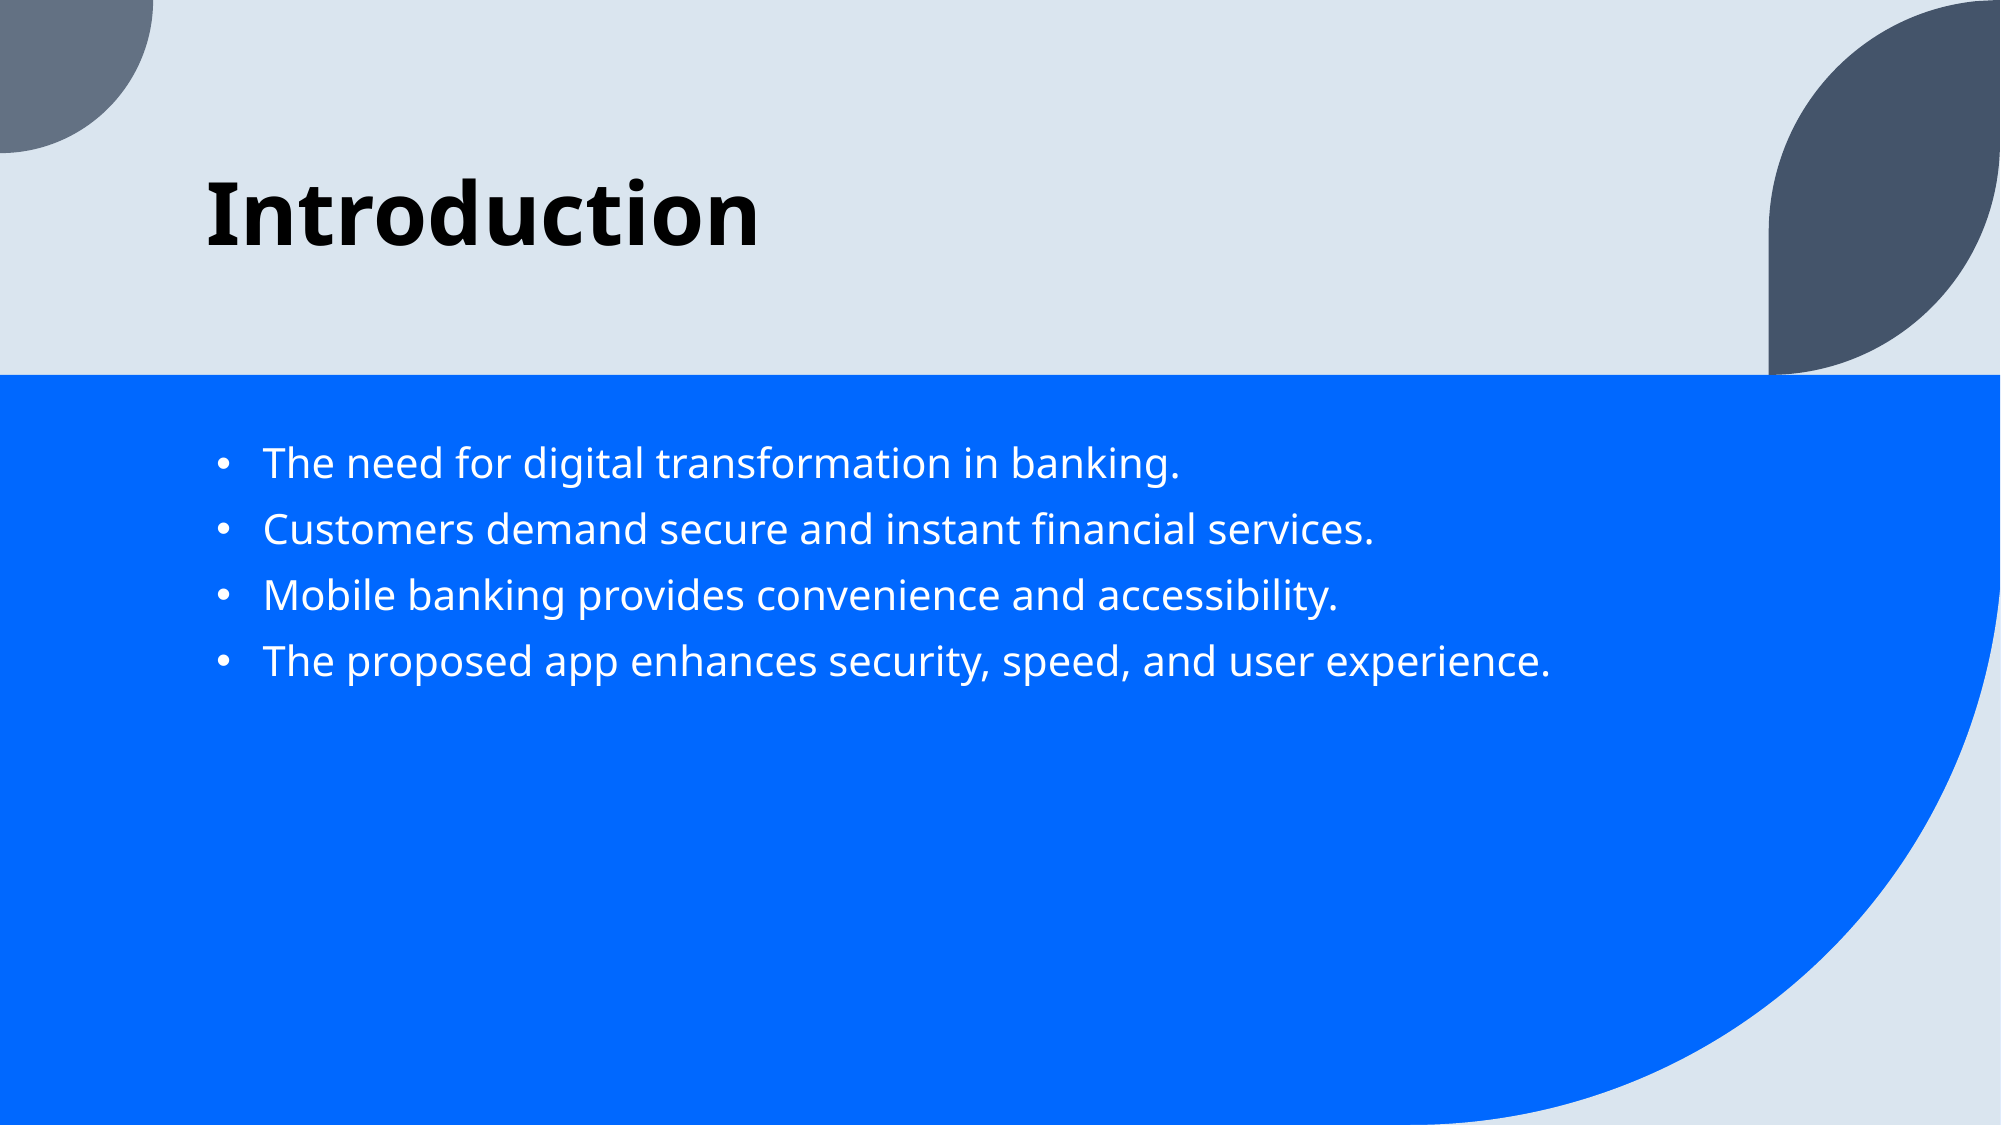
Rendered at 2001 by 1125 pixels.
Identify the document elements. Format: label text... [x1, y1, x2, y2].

list The need for digital transformation in banking. Customers demand secure and instant financial services. Mobile banking provides convenience and accessibility. The proposed app enhances security, speed, and user experience. [191, 435, 1796, 999]
title Introduction [191, 7, 1796, 270]
